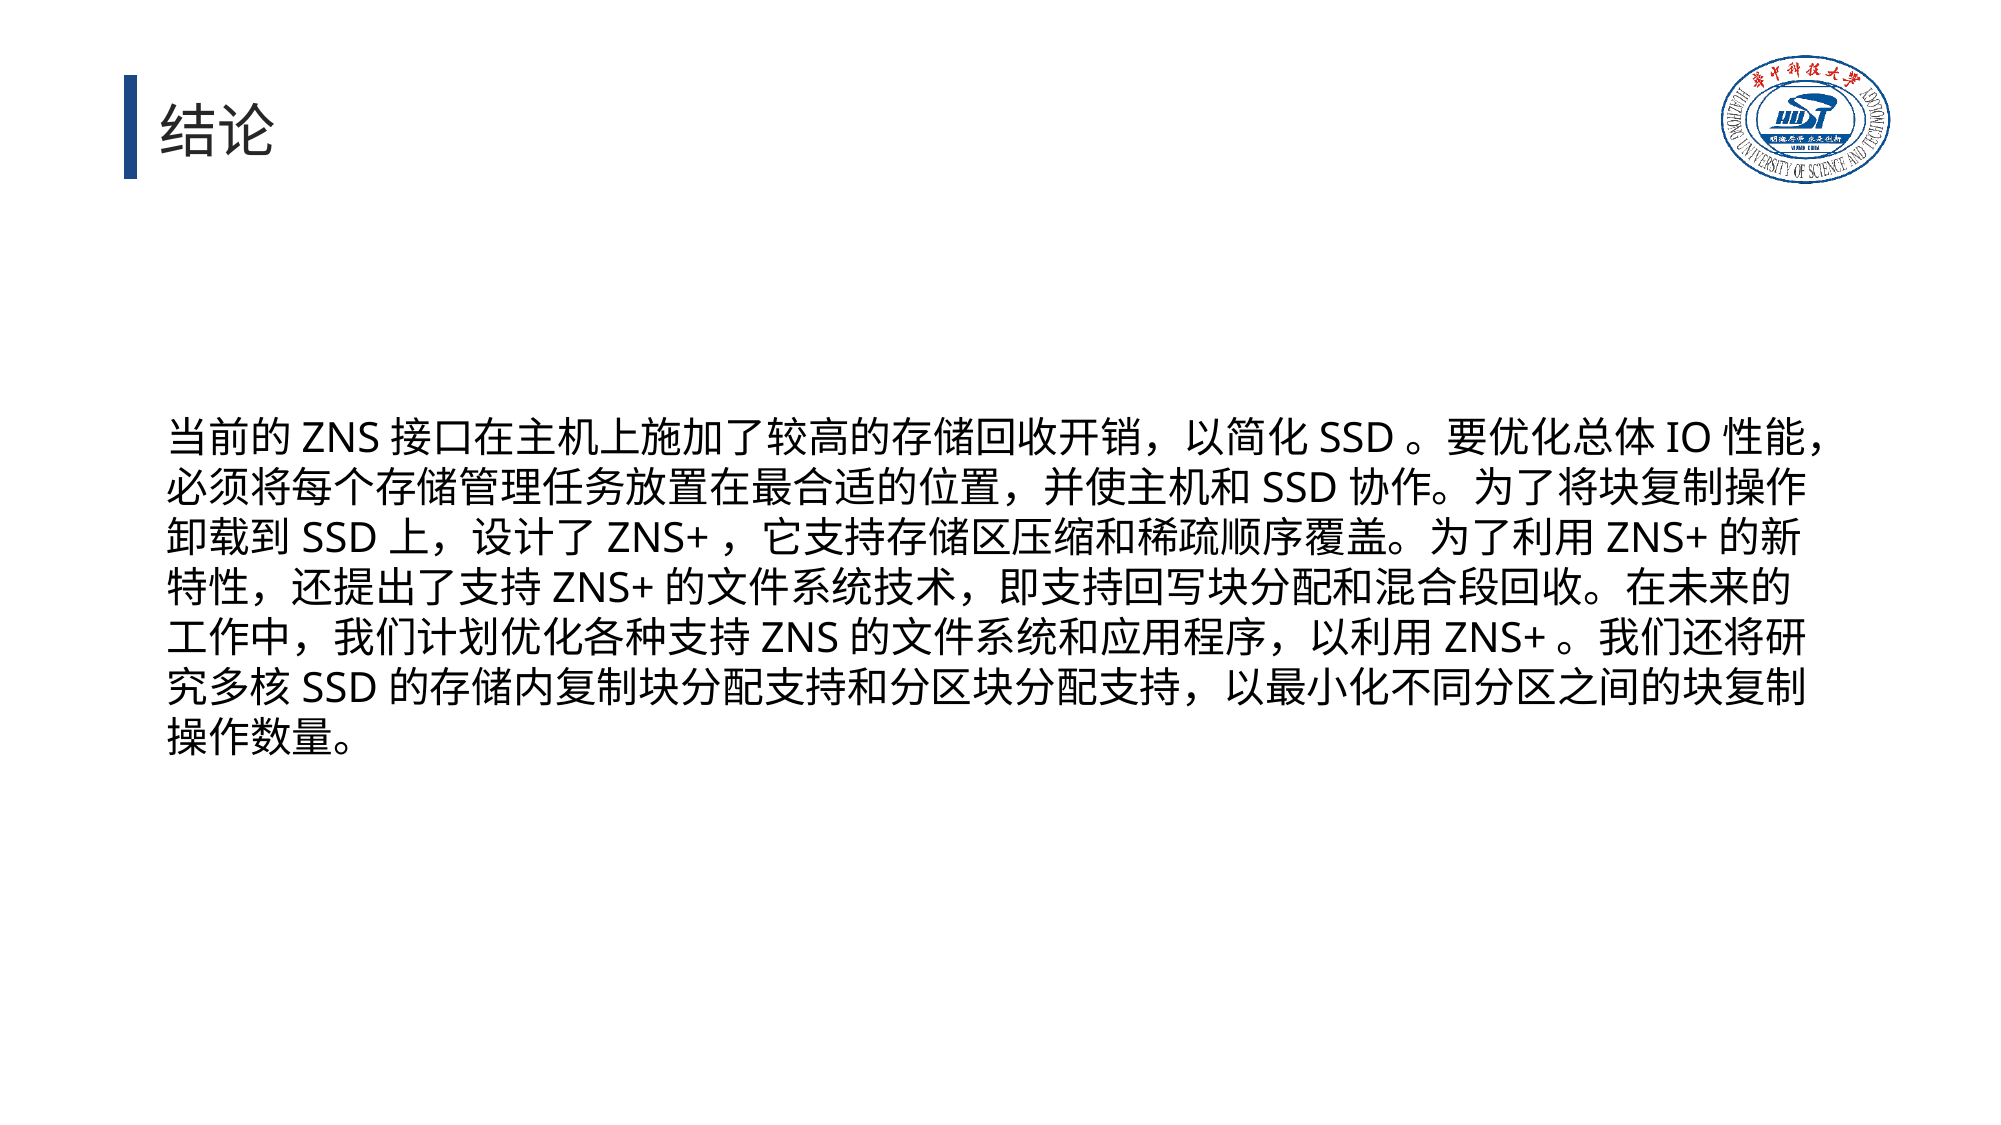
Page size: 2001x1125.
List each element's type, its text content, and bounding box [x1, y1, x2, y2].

text_box 当前的ZNS接口在主机上施加了较高的存储回收开销，以简化SSD。要优化总体IO性能，必须将每个存储管理任务放置在最合适的位置，并使主机和SSD协作。为了将块复制操作卸载到SSD上，设计了ZNS+，它支持存储区压缩和稀疏顺序覆盖。为了利用ZNS+的新特性，还提出了支持ZNS+的文件系统技术，即支持回写块分配和混合段回收。在未来的工作中，我们计划优化各种支持ZNS的文件系统和应用程序，以利用ZNS+。我们还将研究多核SSD的存储内复制块分配支持和分区块分配支持，以最小化不同分区之间的块复制操作数量。 [151, 403, 1849, 769]
picture [1708, 49, 1904, 211]
text_box 结论 [137, 86, 304, 172]
